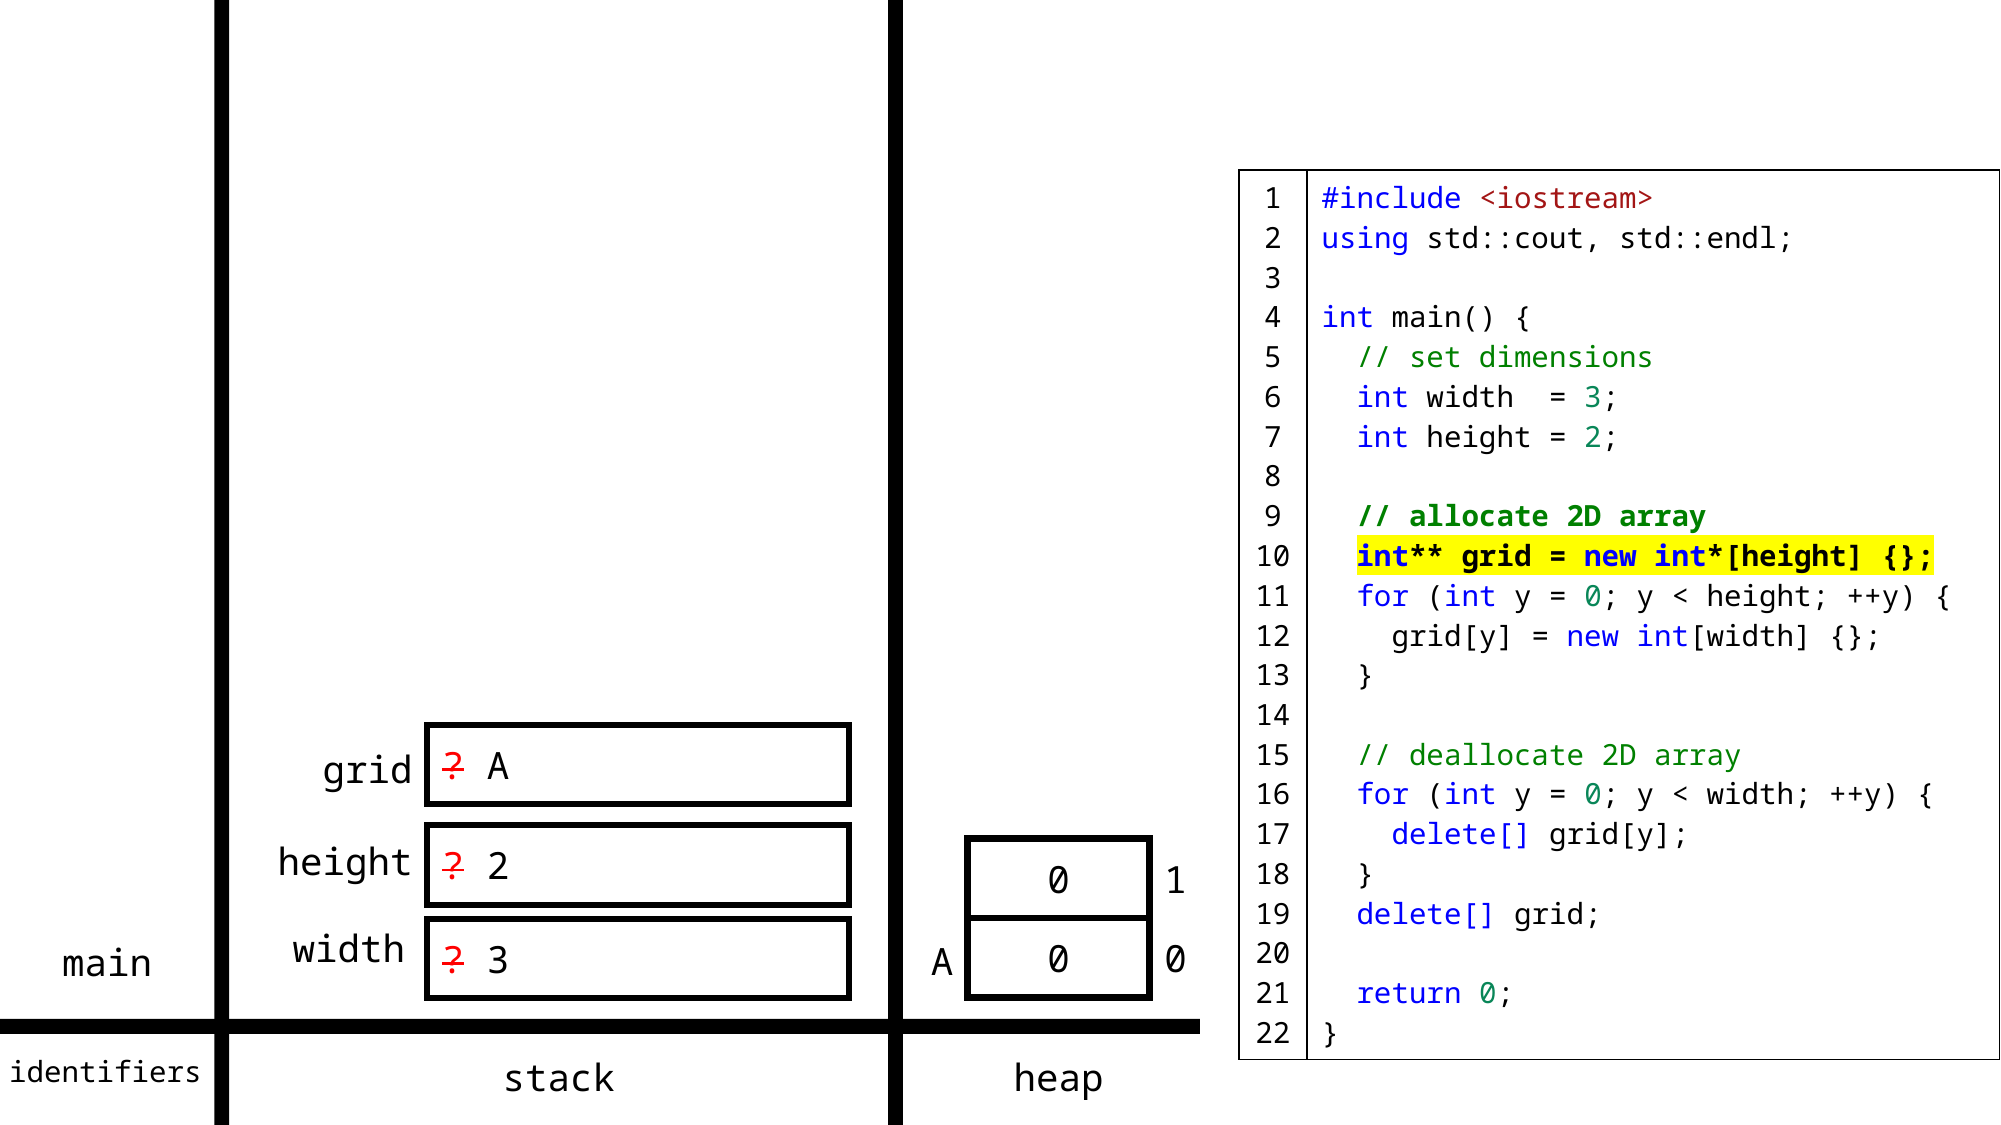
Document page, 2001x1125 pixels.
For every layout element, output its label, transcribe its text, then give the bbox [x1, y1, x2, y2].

text_box ? 3 [426, 918, 850, 999]
text_box ? A [426, 724, 850, 805]
text_box height [248, 831, 426, 891]
text_box ? 2 [426, 824, 850, 906]
text_box 0 [1151, 917, 1205, 998]
text_box A [916, 930, 966, 991]
text_box 1 [1151, 838, 1205, 917]
text_box [213, 0, 230, 1125]
text_box main [47, 931, 167, 992]
table_header #include <iostream> using std::cout, std::endl; int main() { // set dimensions int width = 3; int height = 2; // allocate 2D array int** grid = new int*[height] {}; for (int y = 0; y < height; ++y) { grid[y] = new int[width] {}; } // deallocate 2D array for (int y = 0; y < width; ++y) { delete[] grid[y]; } delete[] grid; return 0; } [1308, 171, 1999, 1059]
text_box identifiers [0, 1045, 217, 1096]
text_box stack [487, 1046, 630, 1107]
text_box width [233, 917, 420, 978]
text_box [904, 1018, 1201, 1035]
text_box [887, 0, 904, 1125]
text_box heap [998, 1046, 1119, 1107]
text_box 0 [966, 917, 1151, 998]
text_box 0 [966, 838, 1151, 917]
table_header 1 2 3 4 5 6 7 8 9 10 11 12 13 14 15 16 17 18 19 20 21 22 [1240, 171, 1306, 1059]
text_box grid [248, 738, 426, 799]
text_box [230, 1018, 887, 1035]
text_box [0, 1018, 213, 1035]
